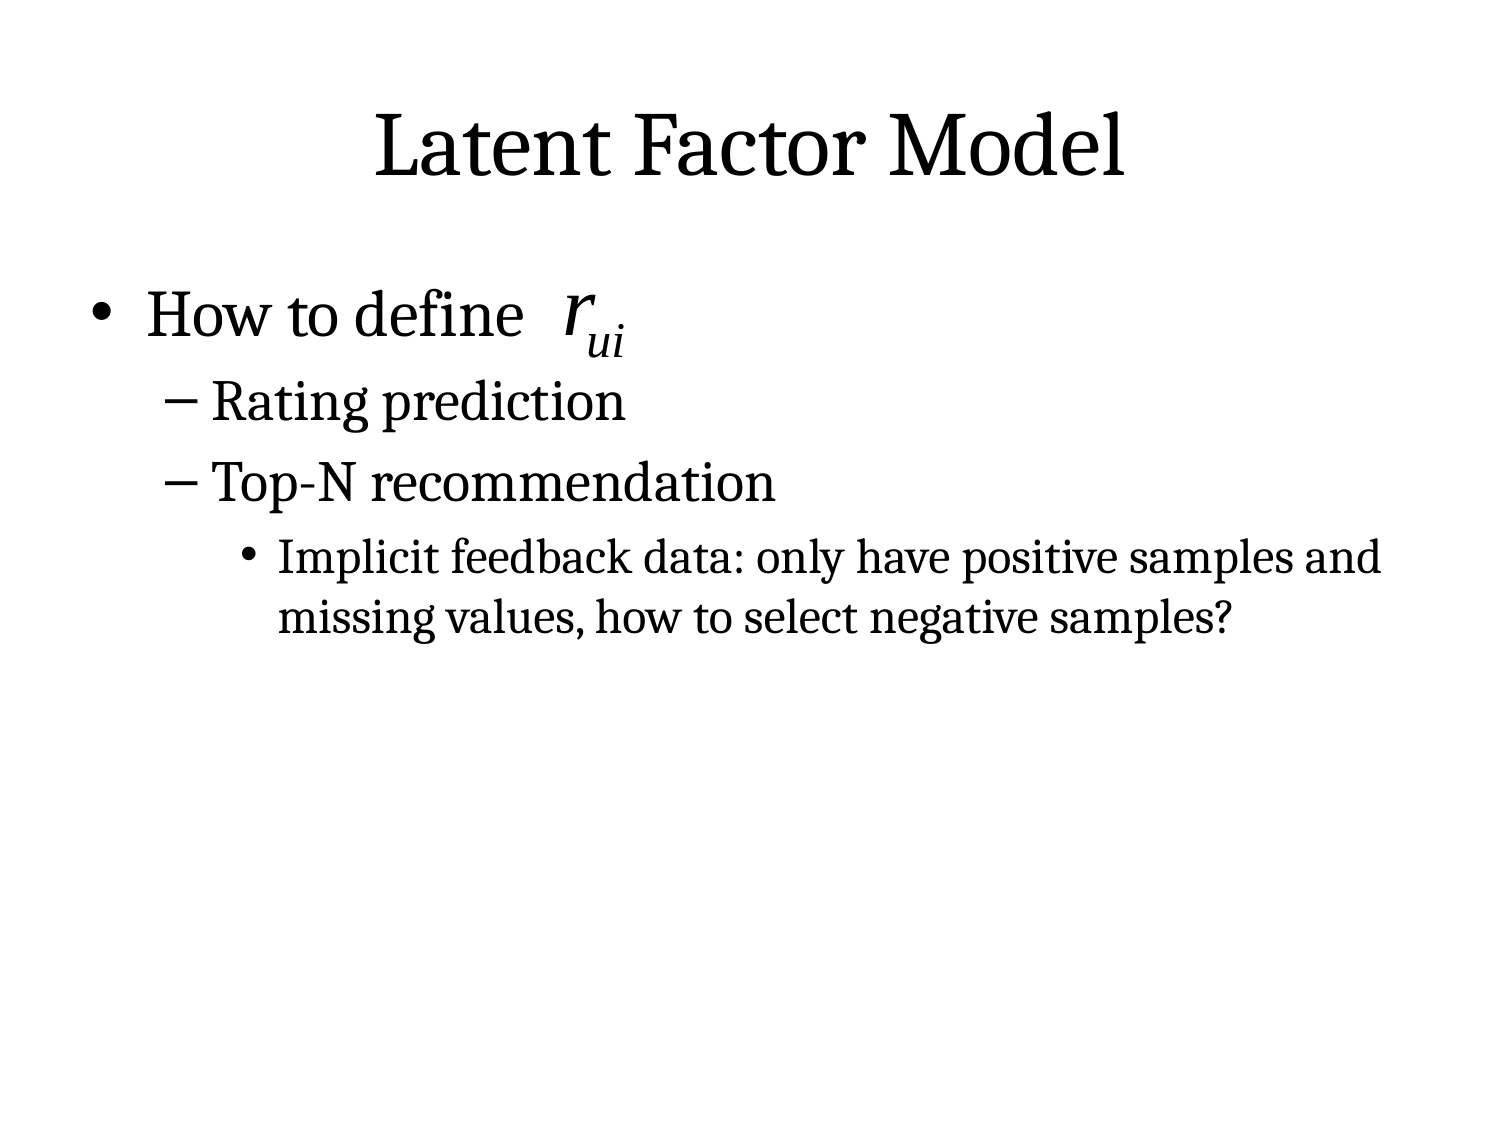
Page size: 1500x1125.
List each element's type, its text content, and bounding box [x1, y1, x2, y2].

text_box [549, 249, 643, 379]
title Latent Factor Model [75, 45, 1425, 233]
list How to define Rating prediction Top-N recommendation Implicit feedback data: only have positive samples and missing values, how to select negative samples? [75, 262, 1425, 1005]
